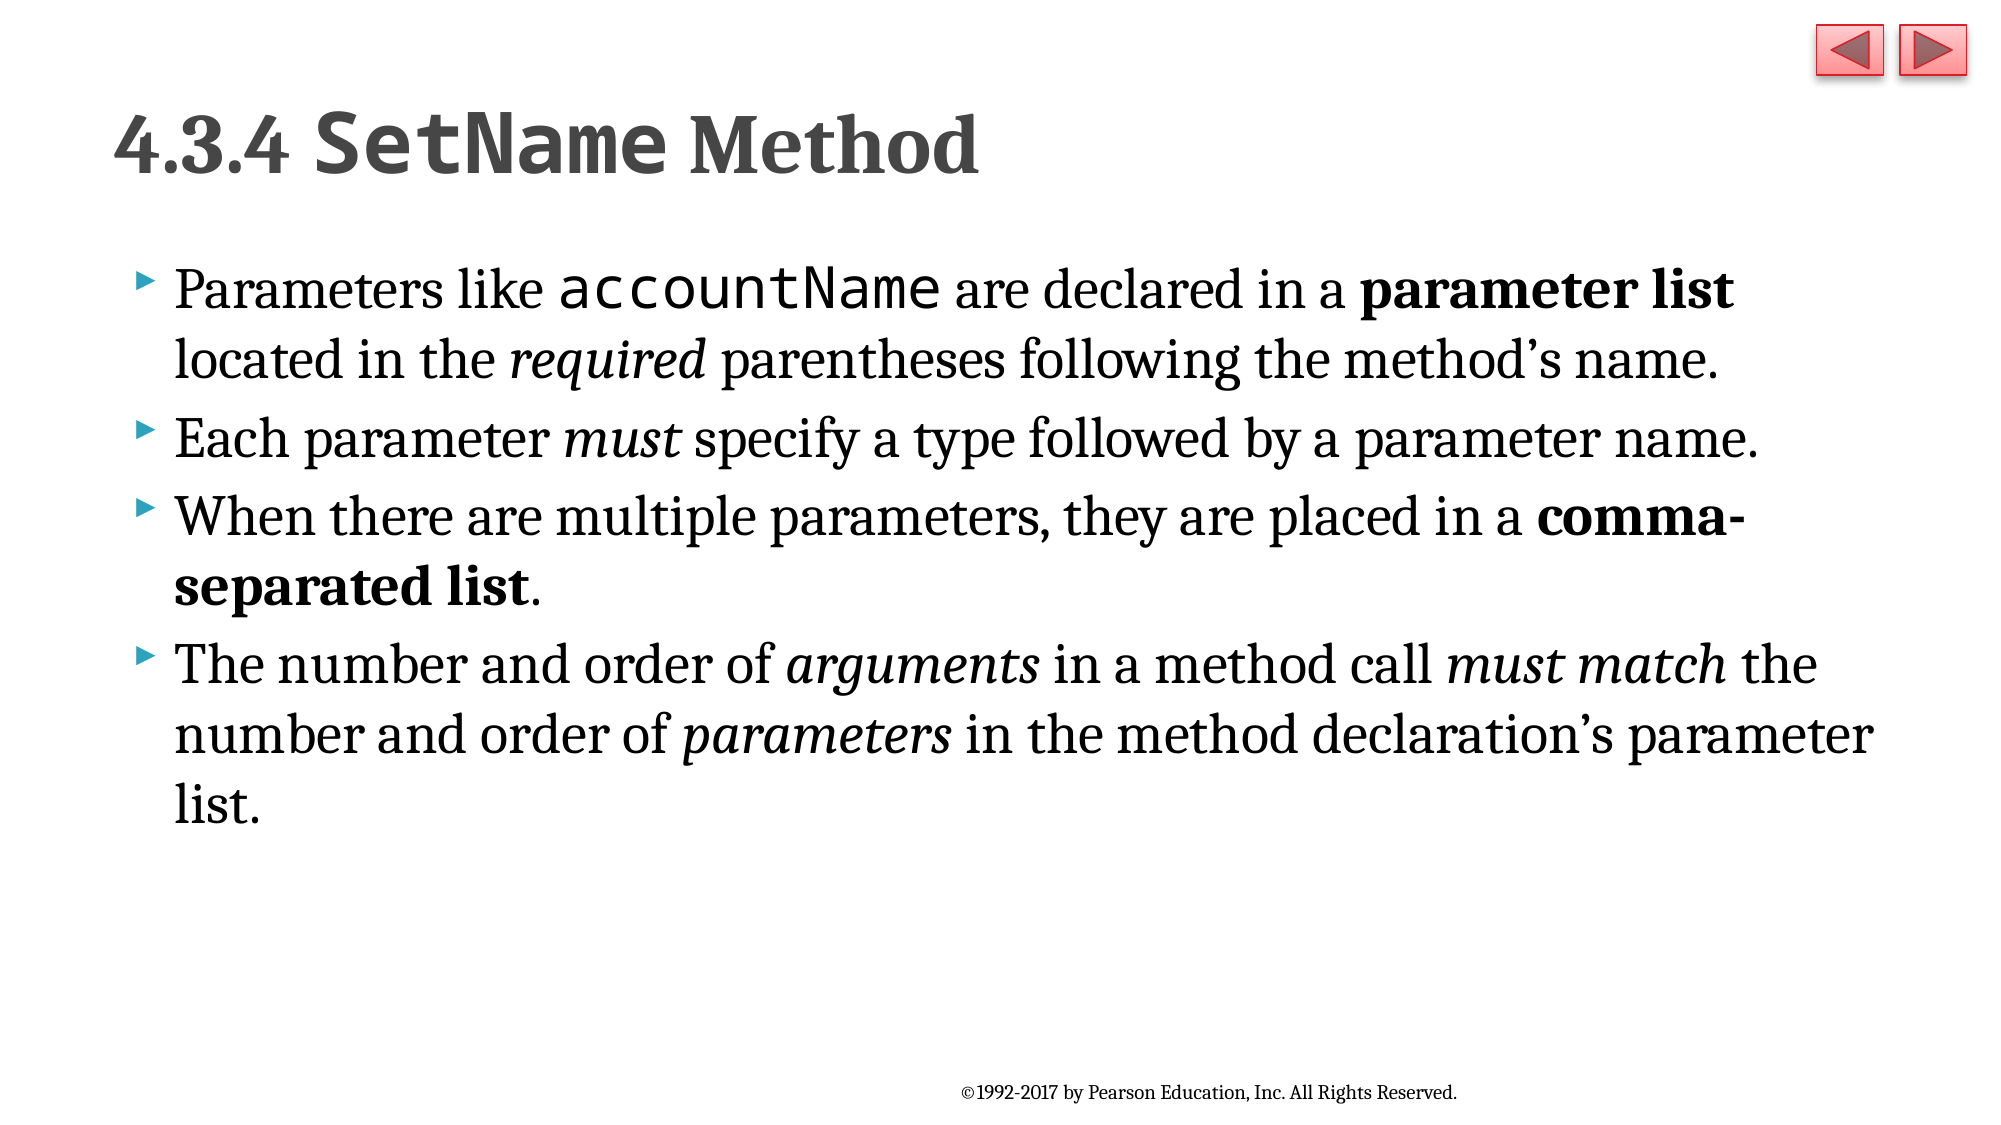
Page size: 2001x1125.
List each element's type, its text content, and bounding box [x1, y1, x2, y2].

list Parameters like accountName are declared in a parameter list located in the required parentheses following the method’s name. Each parameter must specify a type followed by a parameter name. When there are multiple parameters, they are placed in a comma-separated list. The number and order of arguments in a method call must match the number and order of parameters in the method declaration’s parameter list. [99, 242, 1900, 986]
footer ©1992-2017 by Pearson Education, Inc. All Rights Reserved. [900, 1051, 1473, 1112]
title 4.3.4 SetName Method [99, 45, 1900, 233]
